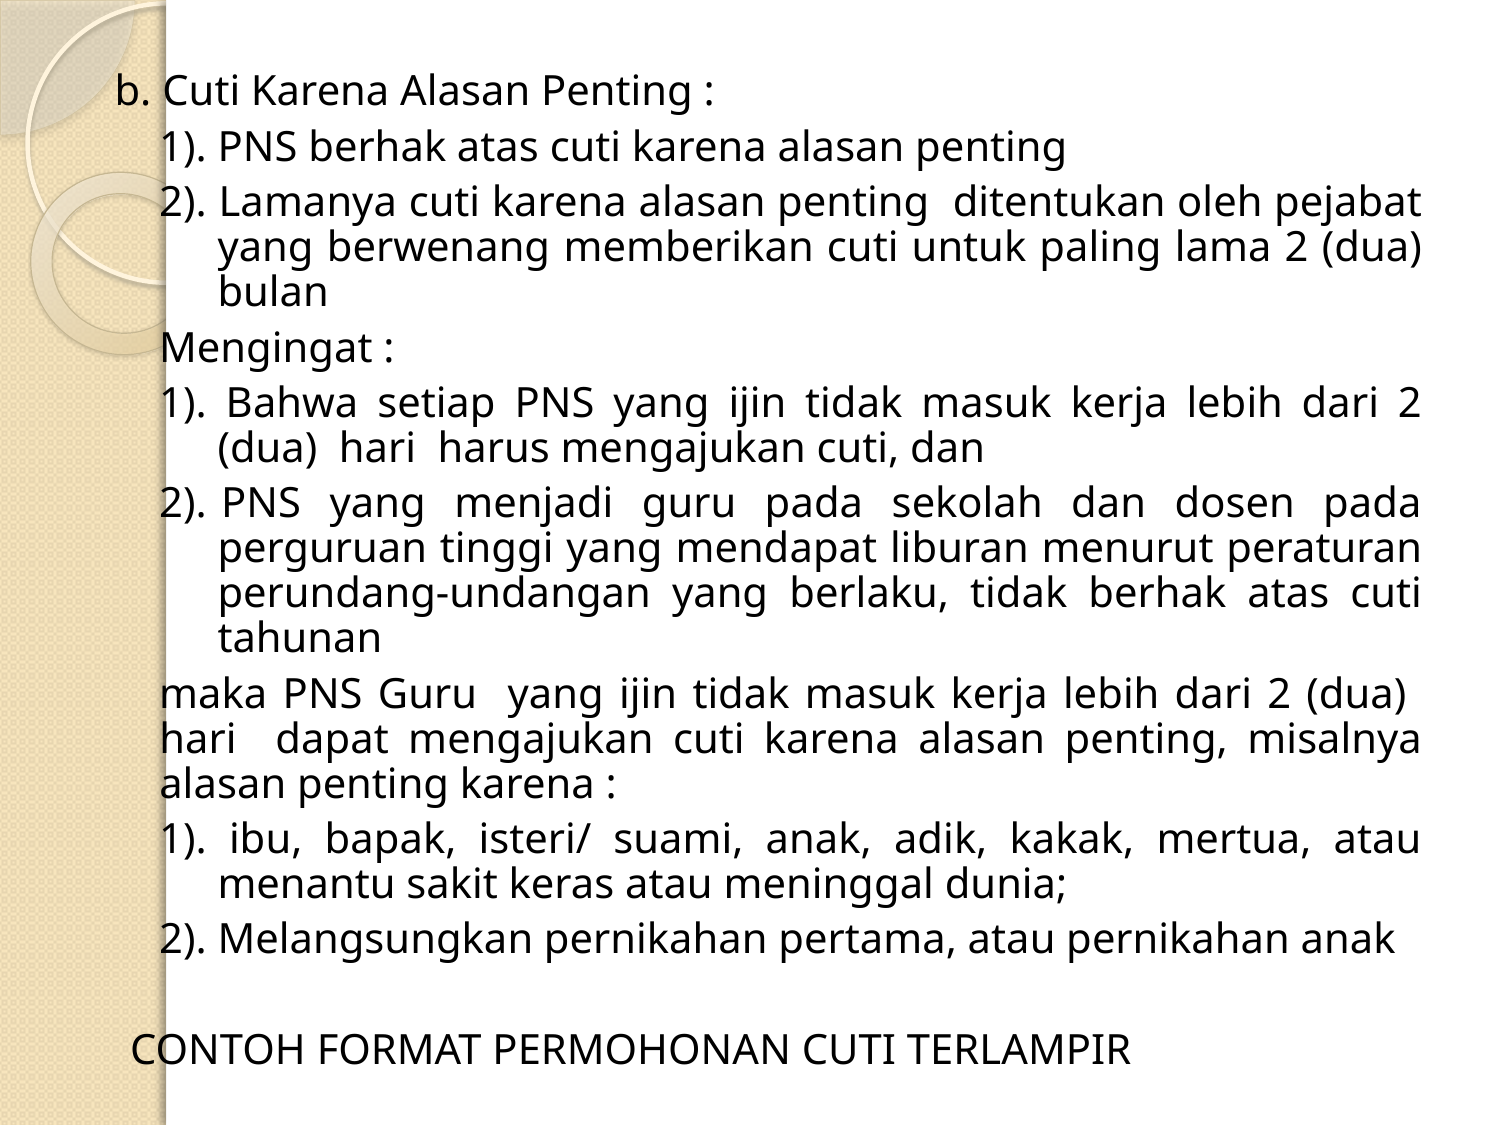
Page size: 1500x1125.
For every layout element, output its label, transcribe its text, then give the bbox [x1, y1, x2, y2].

text_box b. Cuti Karena Alasan Penting : 1). PNS berhak atas cuti karena alasan penting 2). Lamanya cuti karena alasan penting ditentukan oleh pejabat yang berwenang memberikan cuti untuk paling lama 2 (dua) bulan Mengingat : 1). Bahwa setiap PNS yang ijin tidak masuk kerja lebih dari 2 (dua) hari harus mengajukan cuti, dan 2). PNS yang menjadi guru pada sekolah dan dosen pada perguruan tinggi yang mendapat liburan menurut peraturan perundang-undangan yang berlaku, tidak berhak atas cuti tahunan maka PNS Guru yang ijin tidak masuk kerja lebih dari 2 (dua) hari dapat mengajukan cuti karena alasan penting, misalnya alasan penting karena : 1). ibu, bapak, isteri/ suami, anak, adik, kakak, mertua, atau menantu sakit keras atau meninggal dunia; 2). Melangsungkan pernikahan pertama, atau pernikahan anak CONTOH FORMAT PERMOHONAN CUTI TERLAMPIR [99, 12, 1438, 1082]
